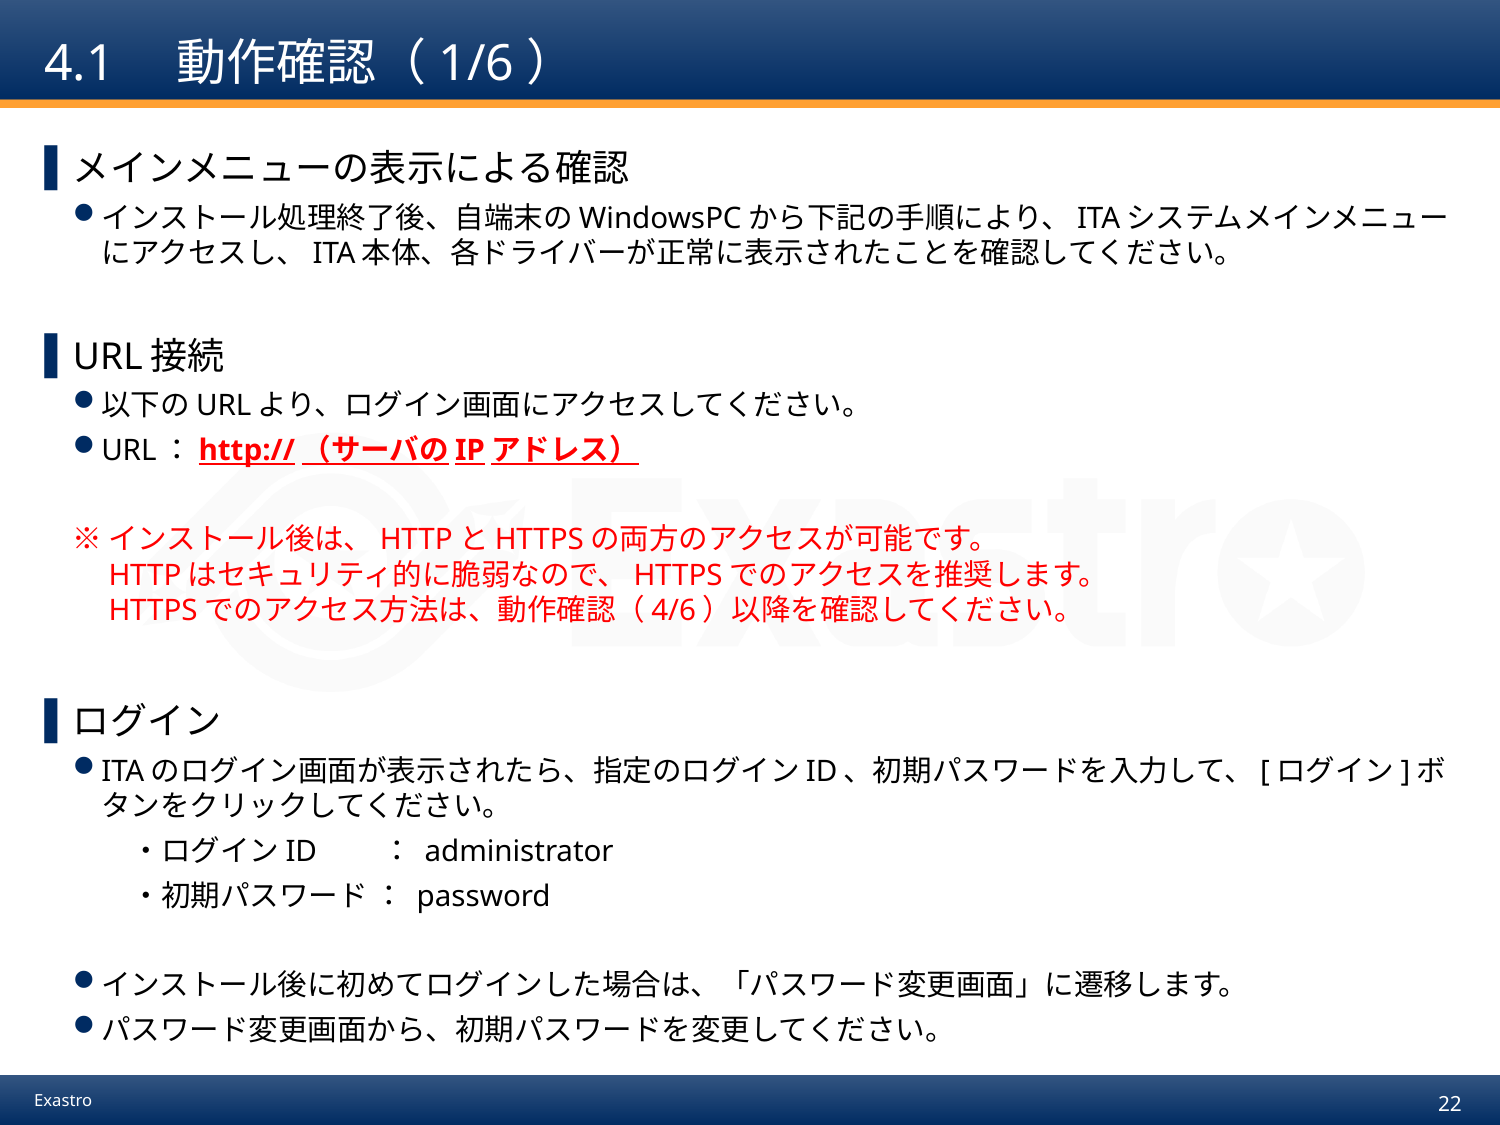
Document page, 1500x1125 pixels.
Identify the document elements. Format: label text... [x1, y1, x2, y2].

title 4.1 動作確認（1/6） [29, 18, 1471, 96]
picture [0, 0, 1500, 1125]
list メインメニューの表示による確認 インストール処理終了後、自端末のWindowsPCから下記の手順により、ITAシステムメインメニューにアクセスし、ITA本体、各ドライバーが正常に表示されたことを確認してください。 URL接続 以下のURLより、ログイン画面にアクセスしてください。 URL：http://（サーバのIPアドレス） ※インストール後は、HTTPとHTTPSの両方のアクセスが可能です。 HTTPはセキュリティ的に脆弱なので、HTTPSでのアクセスを推奨します。 HTTPSでのアクセス方法は、動作確認（4/6）以降を確認してください。 ログイン ITAのログイン画面が表示されたら、指定のログインID、初期パスワードを入力して、[ログイン]ボタンをクリックしてください。 ・ログインID ： administrator ・初期パスワード ： password インストール後に初めてログインした場合は、「パスワード変更画面」に遷移します。 パスワード変更画面から、初期パスワードを変更してください。 [29, 137, 1471, 1059]
